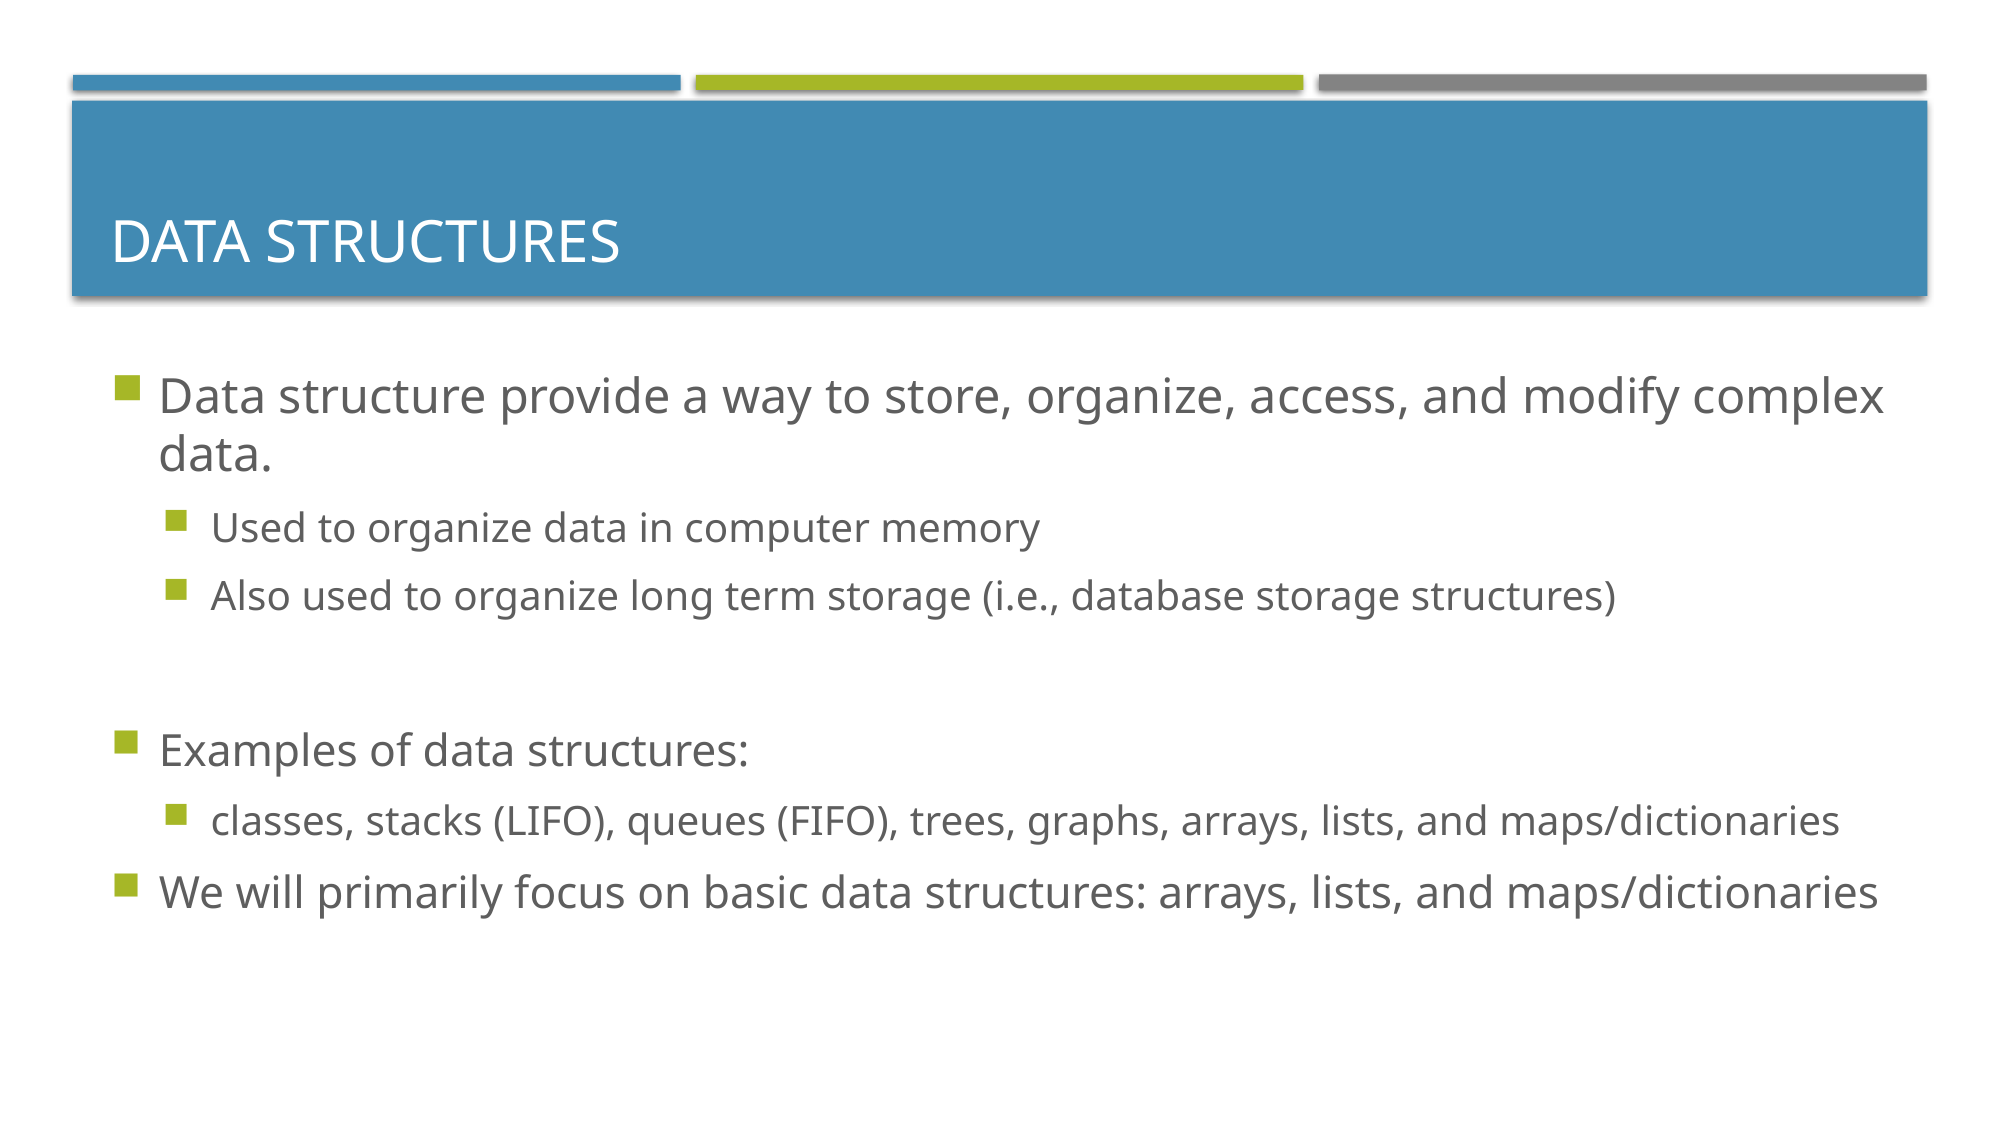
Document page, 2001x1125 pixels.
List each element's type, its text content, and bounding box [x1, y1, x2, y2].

list Data structure provide a way to store, organize, access, and modify complex data. Used to organize data in computer memory Also used to organize long term storage (i.e., database storage structures) Examples of data structures: classes, stacks (LIFO), queues (FIFO), trees, graphs, arrays, lists, and maps/dictionaries We will primarily focus on basic data structures: arrays, lists, and maps/dictionaries [95, 357, 1905, 962]
title Data Structures [95, 115, 1905, 282]
